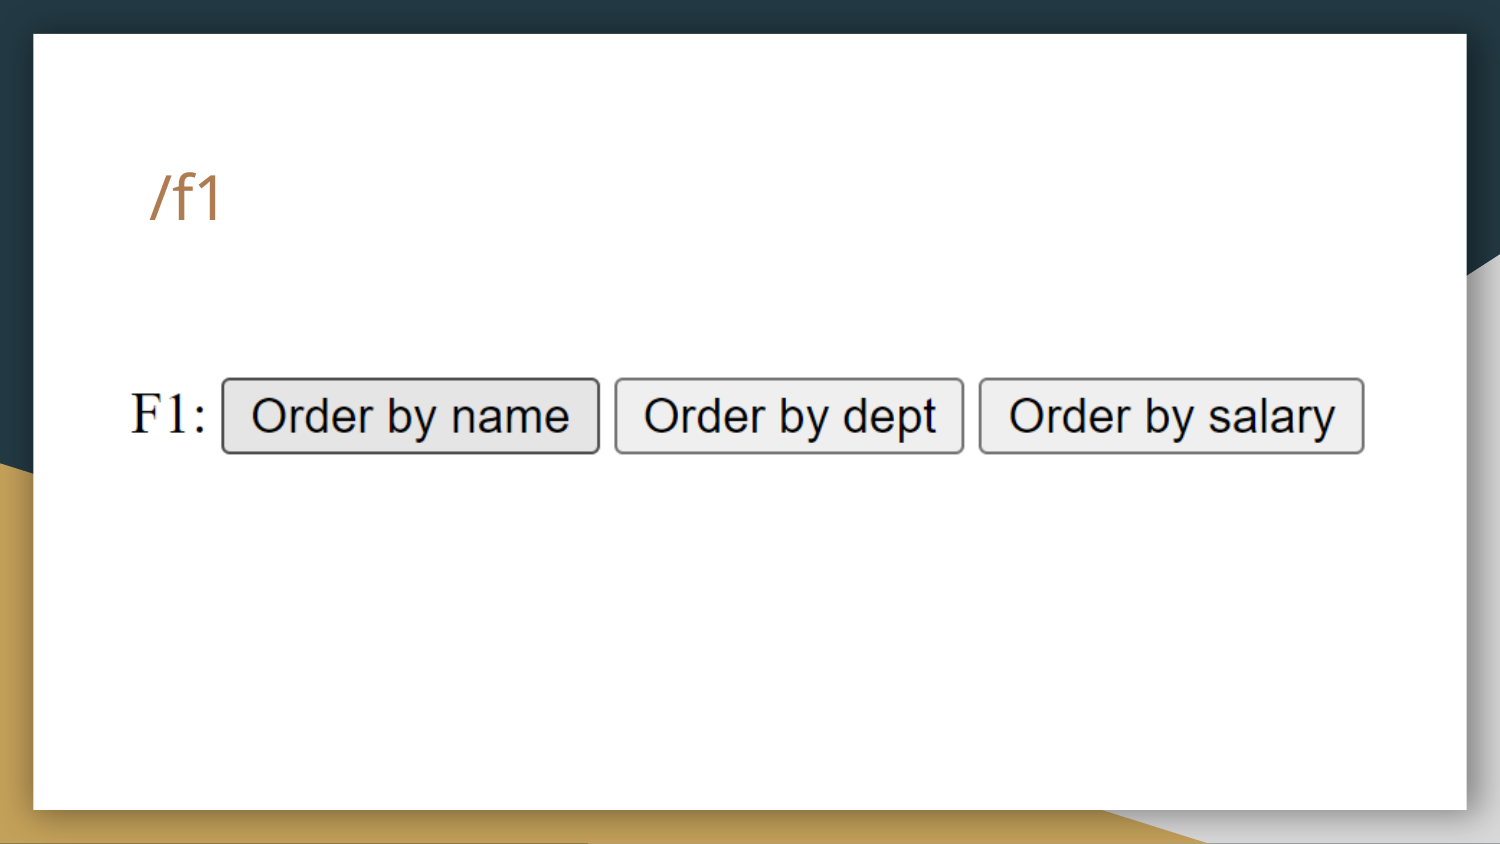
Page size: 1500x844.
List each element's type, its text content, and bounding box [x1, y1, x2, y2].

title /f1 [134, 138, 1366, 296]
picture [115, 359, 1385, 485]
